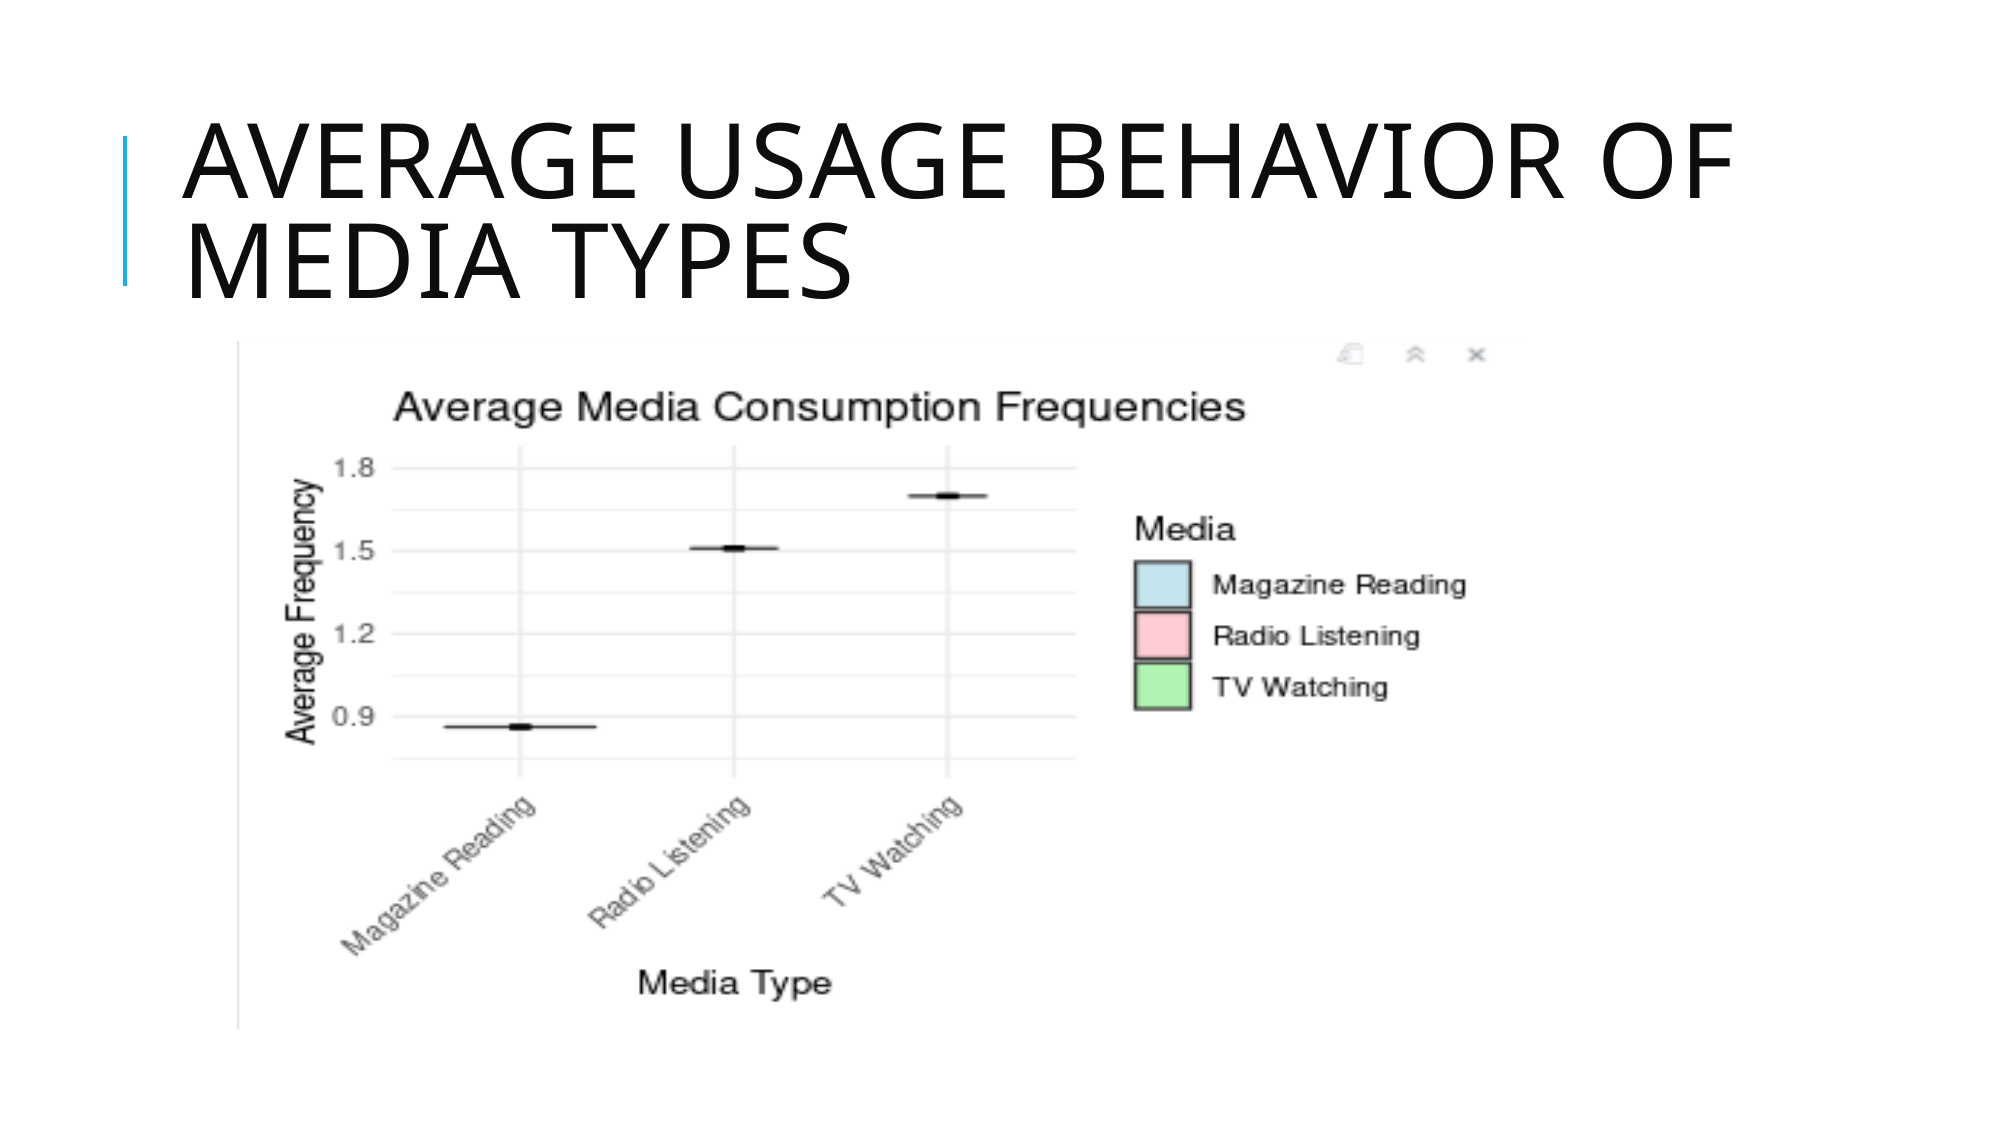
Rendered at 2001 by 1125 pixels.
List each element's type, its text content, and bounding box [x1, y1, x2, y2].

picture [237, 341, 1527, 1030]
title AVERAGE USAGE BEHAVIOR OF MEDIA TYPES [168, 96, 1763, 342]
